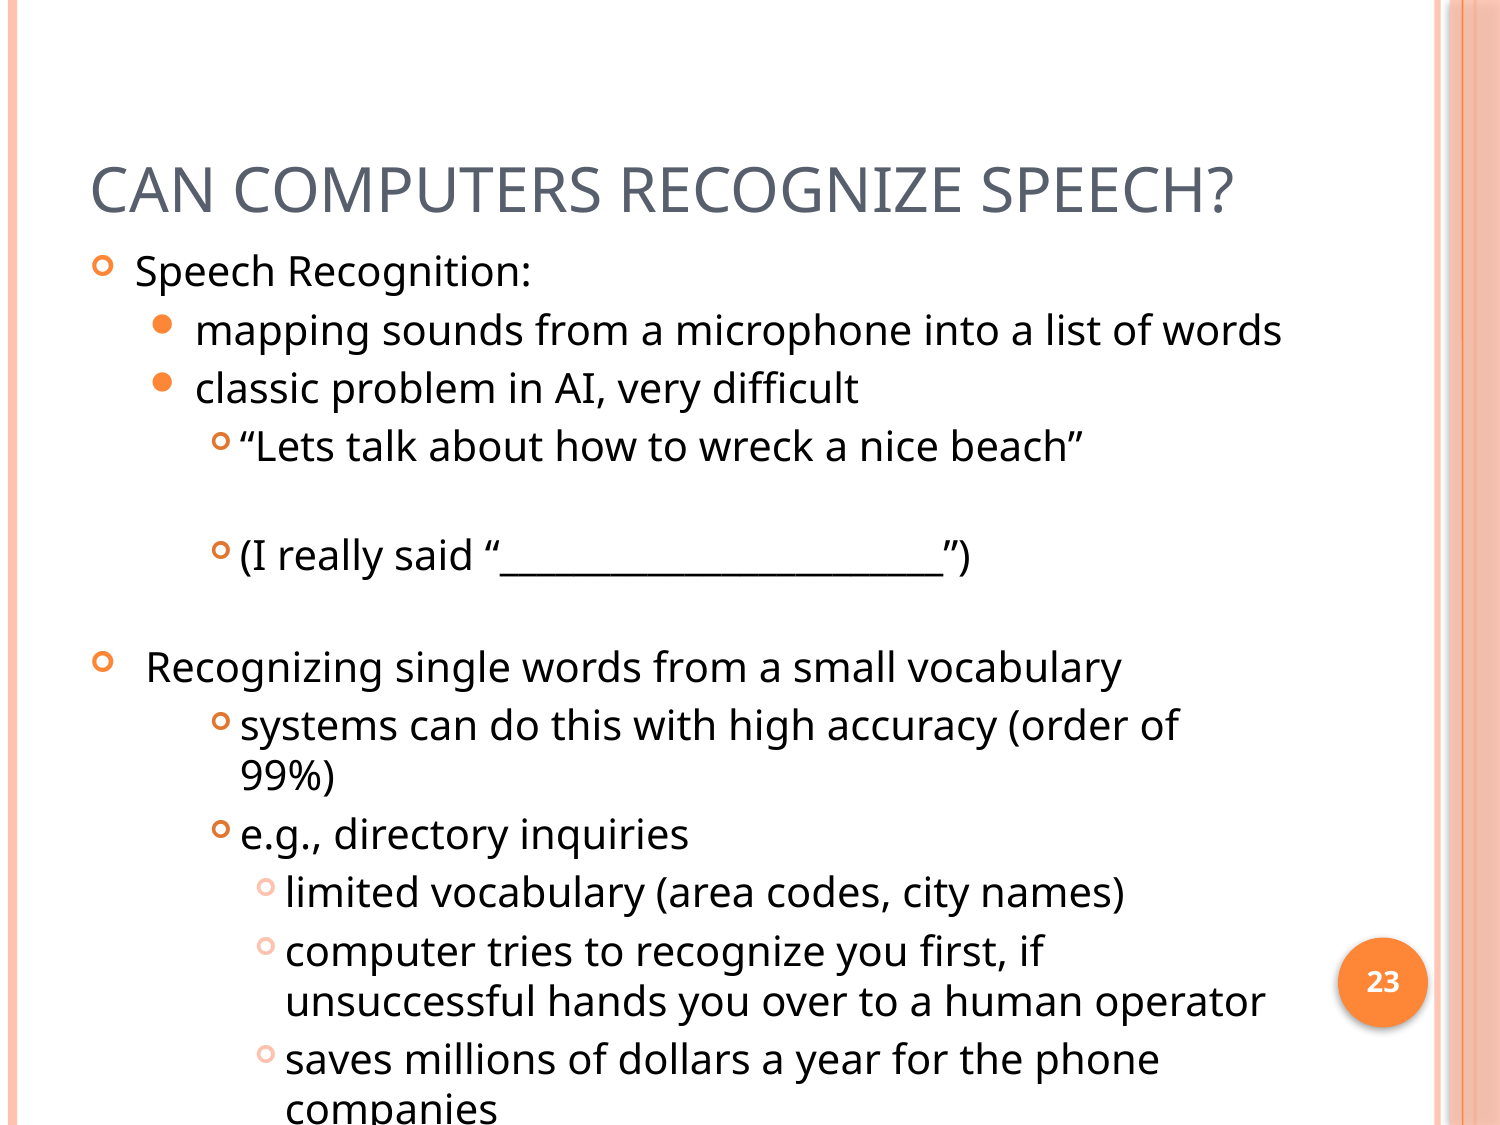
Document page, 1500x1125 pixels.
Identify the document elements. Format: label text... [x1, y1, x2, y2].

text_box Speech Recognition: mapping sounds from a microphone into a list of words classic problem in AI, very difficult “Lets talk about how to wreck a nice beach” (I really said “________________________”) Recognizing single words from a small vocabulary systems can do this with high accuracy (order of 99%) e.g., directory inquiries limited vocabulary (area codes, city names) computer tries to recognize you first, if unsuccessful hands you over to a human operator saves millions of dollars a year for the phone companies [74, 237, 1300, 1037]
text_box Can Computers Recognize Speech? [74, 45, 1300, 233]
text_box <number> [1333, 940, 1434, 1027]
